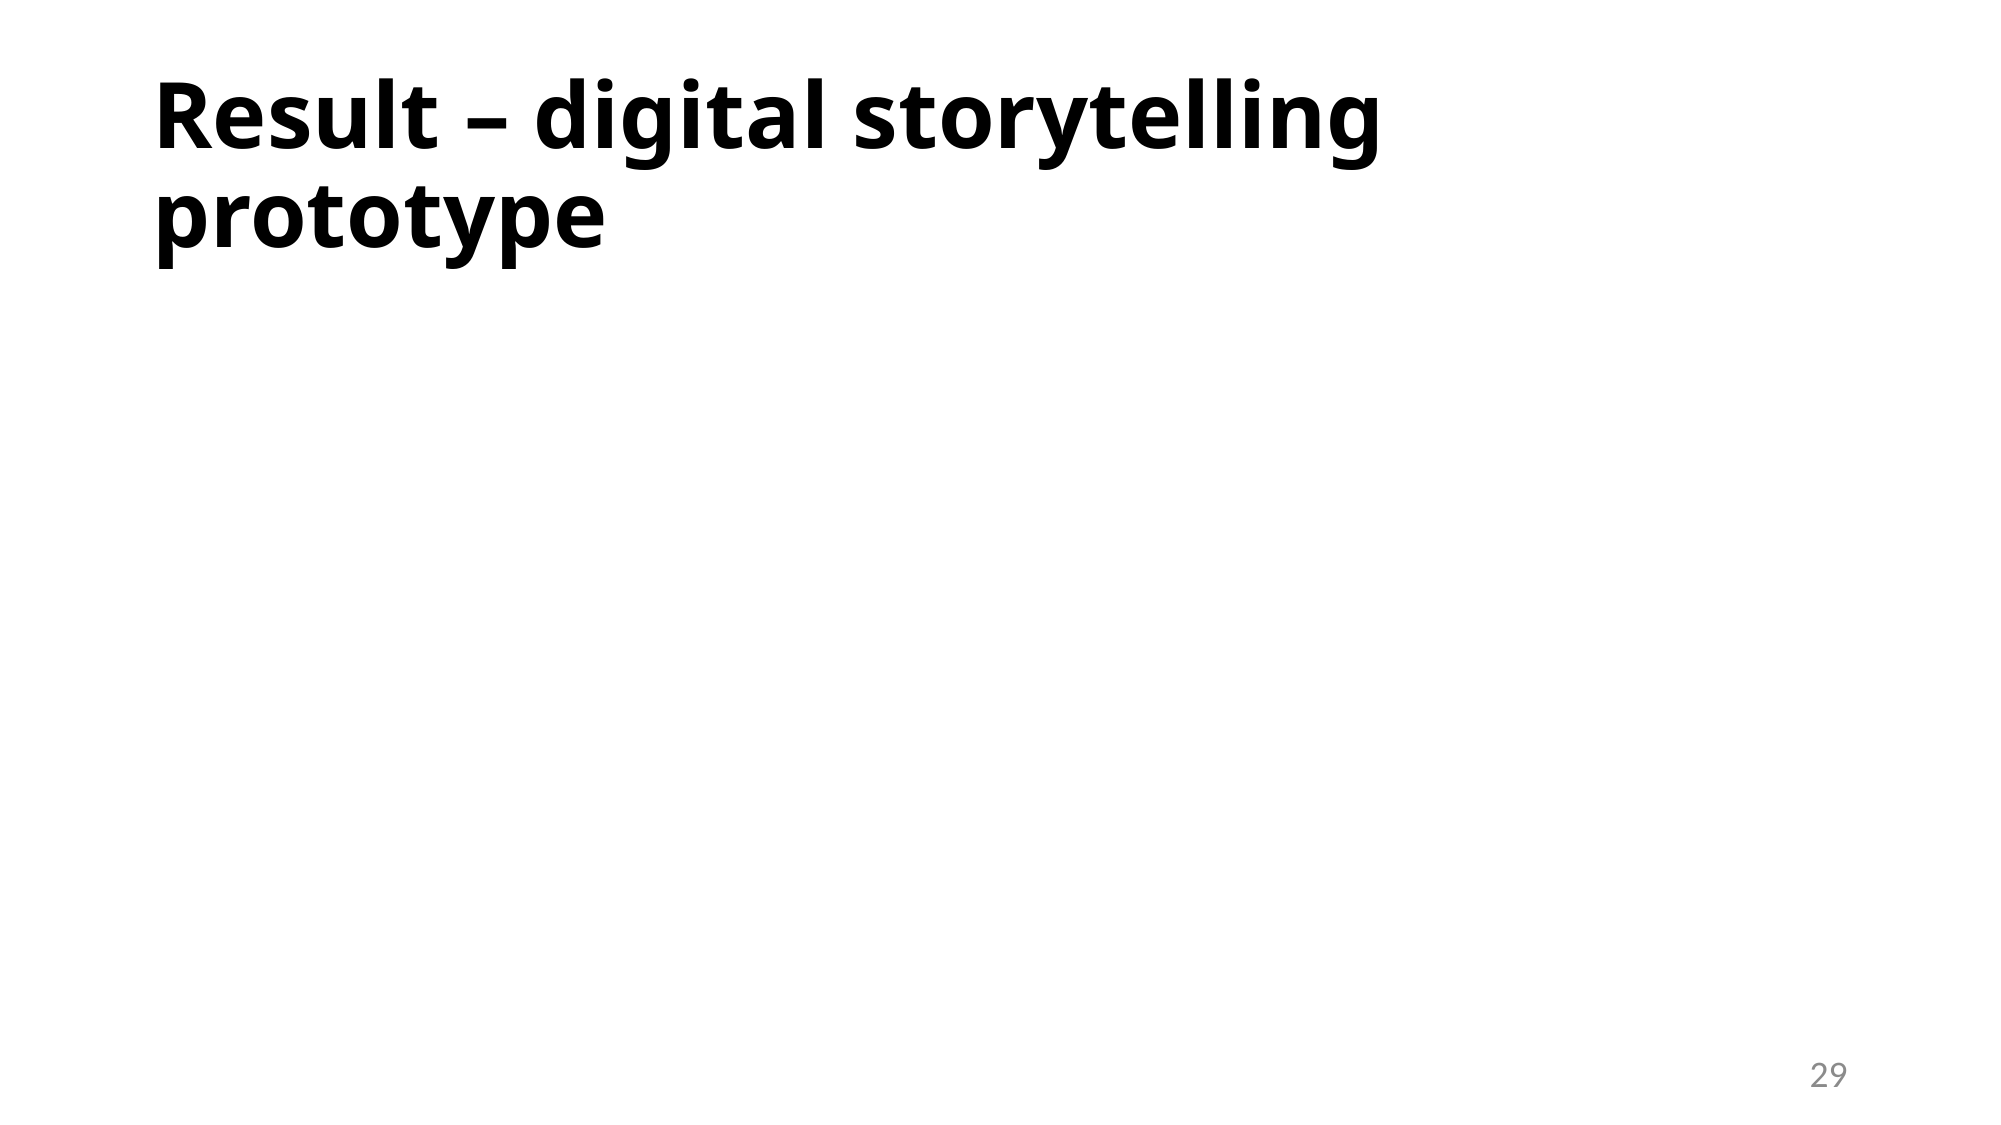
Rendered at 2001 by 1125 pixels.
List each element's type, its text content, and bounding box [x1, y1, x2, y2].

title Result – digital storytelling prototype [137, 59, 1863, 278]
slide_number 29 [1412, 1042, 1863, 1103]
